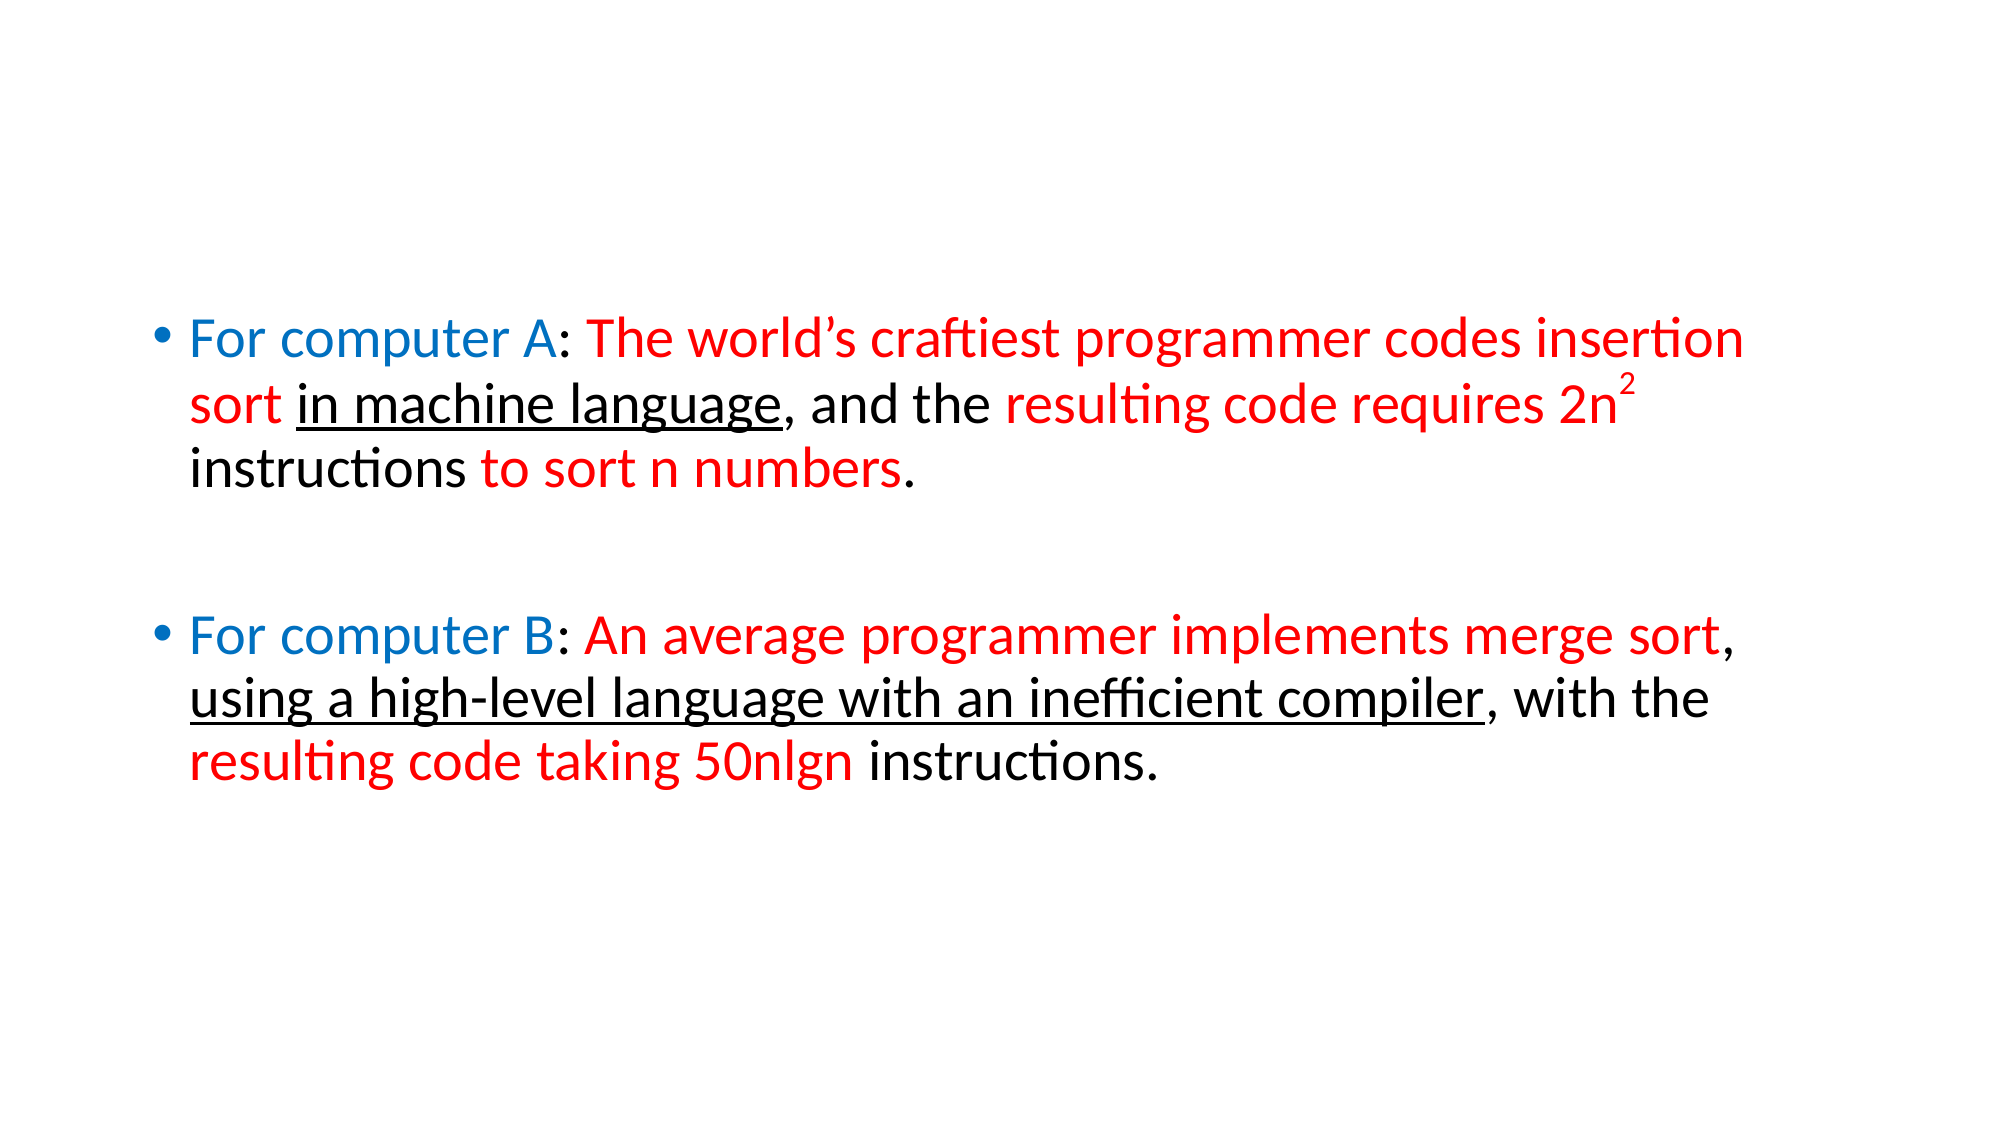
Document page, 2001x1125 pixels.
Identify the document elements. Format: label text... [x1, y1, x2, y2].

list For computer A: The world’s craftiest programmer codes insertion sort in machine language, and the resulting code requires 2n2 instructions to sort n numbers. For computer B: An average programmer implements merge sort, using a high-level language with an inefficient compiler, with the resulting code taking 50nlgn instructions. [137, 299, 1863, 1014]
